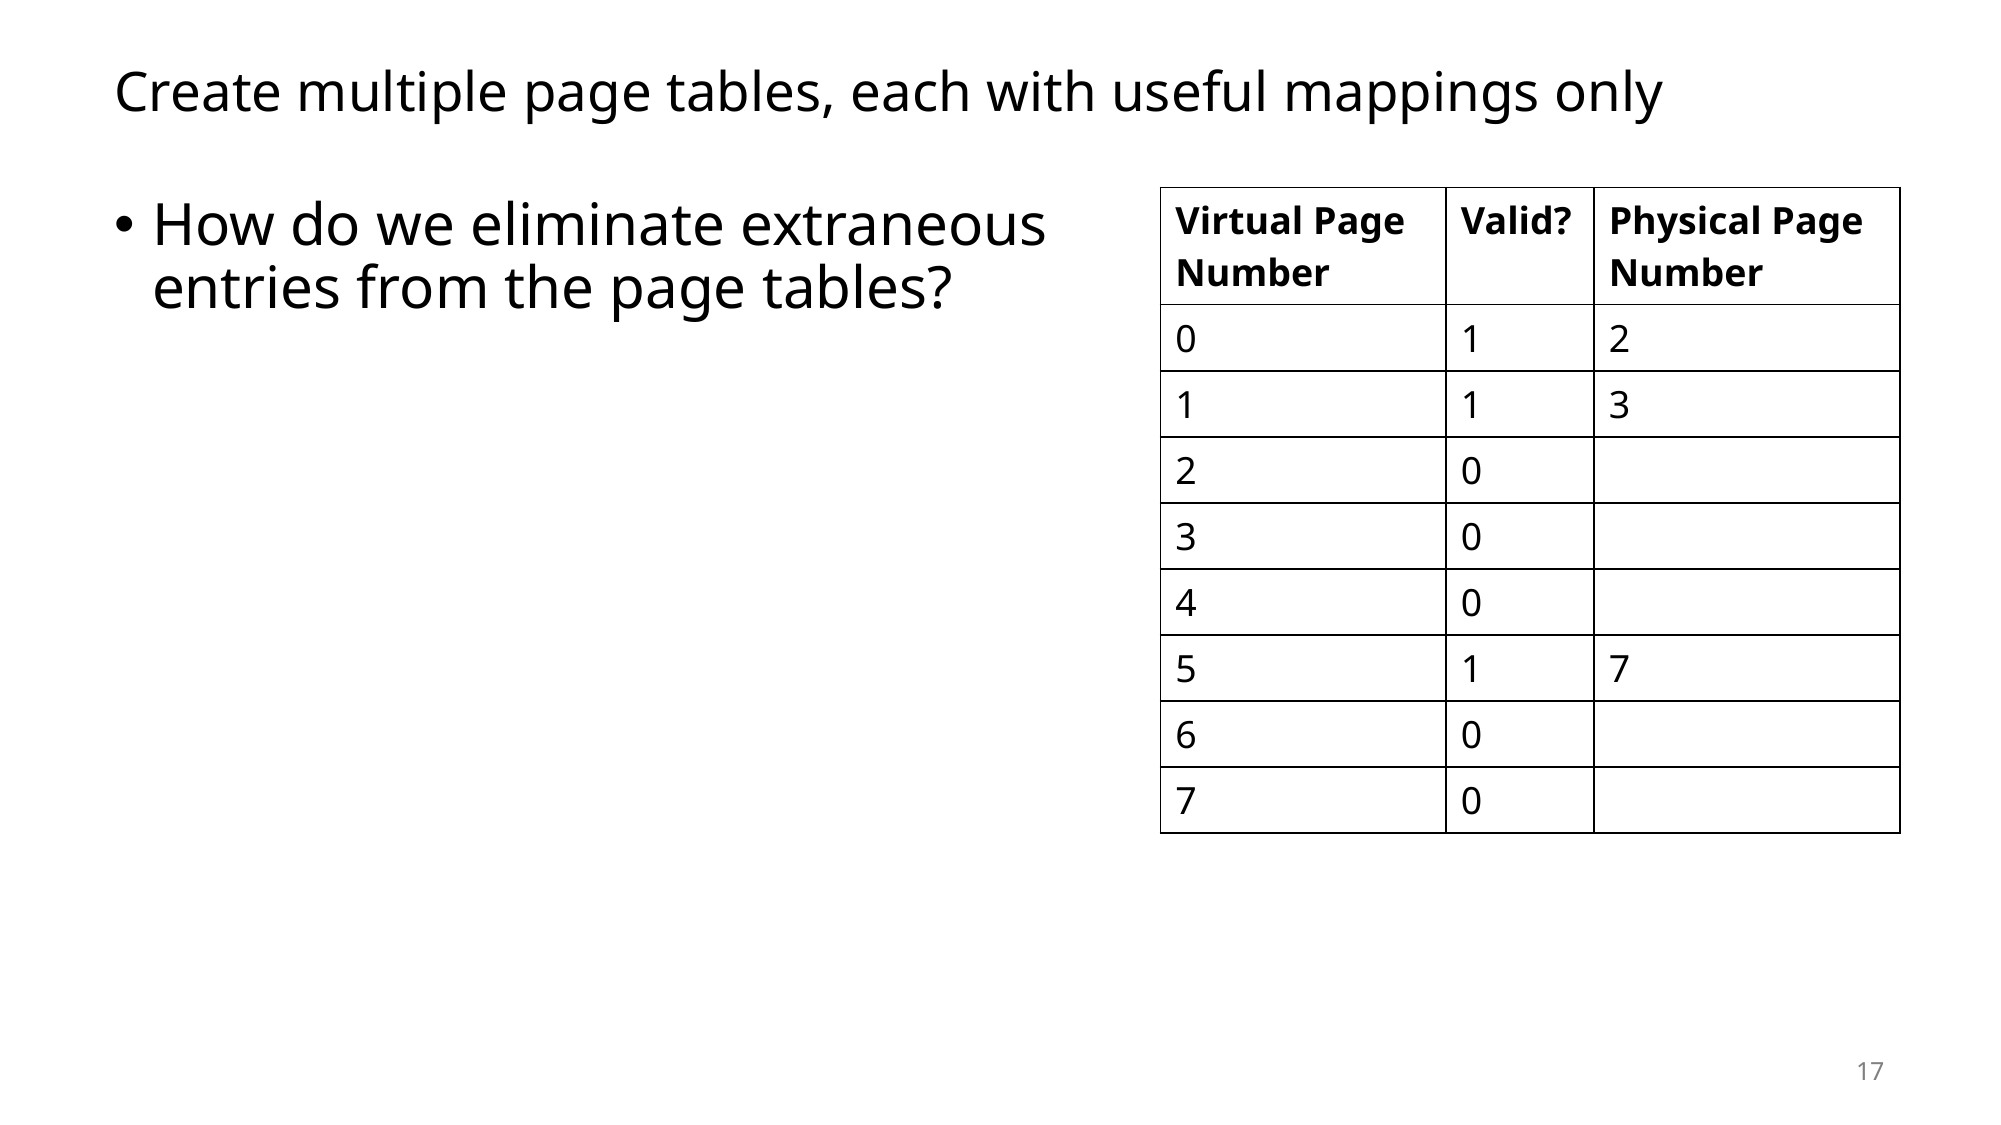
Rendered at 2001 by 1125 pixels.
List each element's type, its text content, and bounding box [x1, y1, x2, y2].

table_cell 2 [1161, 438, 1445, 502]
table_cell [1595, 504, 1899, 568]
table_cell 5 [1161, 636, 1445, 700]
table_cell [1595, 702, 1899, 766]
table_header Valid? [1447, 188, 1593, 304]
table_cell 1 [1447, 372, 1593, 436]
table_cell 0 [1161, 305, 1445, 370]
table_cell 1 [1161, 372, 1445, 436]
table_cell 7 [1595, 636, 1899, 700]
table_cell 1 [1447, 305, 1593, 370]
table_cell [1595, 438, 1899, 502]
list How do we eliminate extraneous entries from the page tables? [99, 187, 1070, 1013]
slide_number 17 [1749, 1042, 1900, 1103]
table_header Physical Page Number [1595, 188, 1899, 304]
table_cell 0 [1447, 504, 1593, 568]
table_cell 4 [1161, 570, 1445, 634]
table_cell 0 [1447, 570, 1593, 634]
table_cell 7 [1161, 768, 1445, 832]
table_cell 0 [1447, 702, 1593, 766]
table_cell 3 [1595, 372, 1899, 436]
table_cell [1595, 768, 1899, 832]
table_cell 2 [1595, 305, 1899, 370]
table_cell 0 [1447, 438, 1593, 502]
table_header Virtual Page Number [1161, 188, 1445, 304]
table_cell 3 [1161, 504, 1445, 568]
table_cell [1595, 570, 1899, 634]
table_cell 6 [1161, 702, 1445, 766]
title Create multiple page tables, each with useful mappings only [99, 37, 1900, 150]
table_cell 0 [1447, 768, 1593, 832]
table_cell 1 [1447, 636, 1593, 700]
